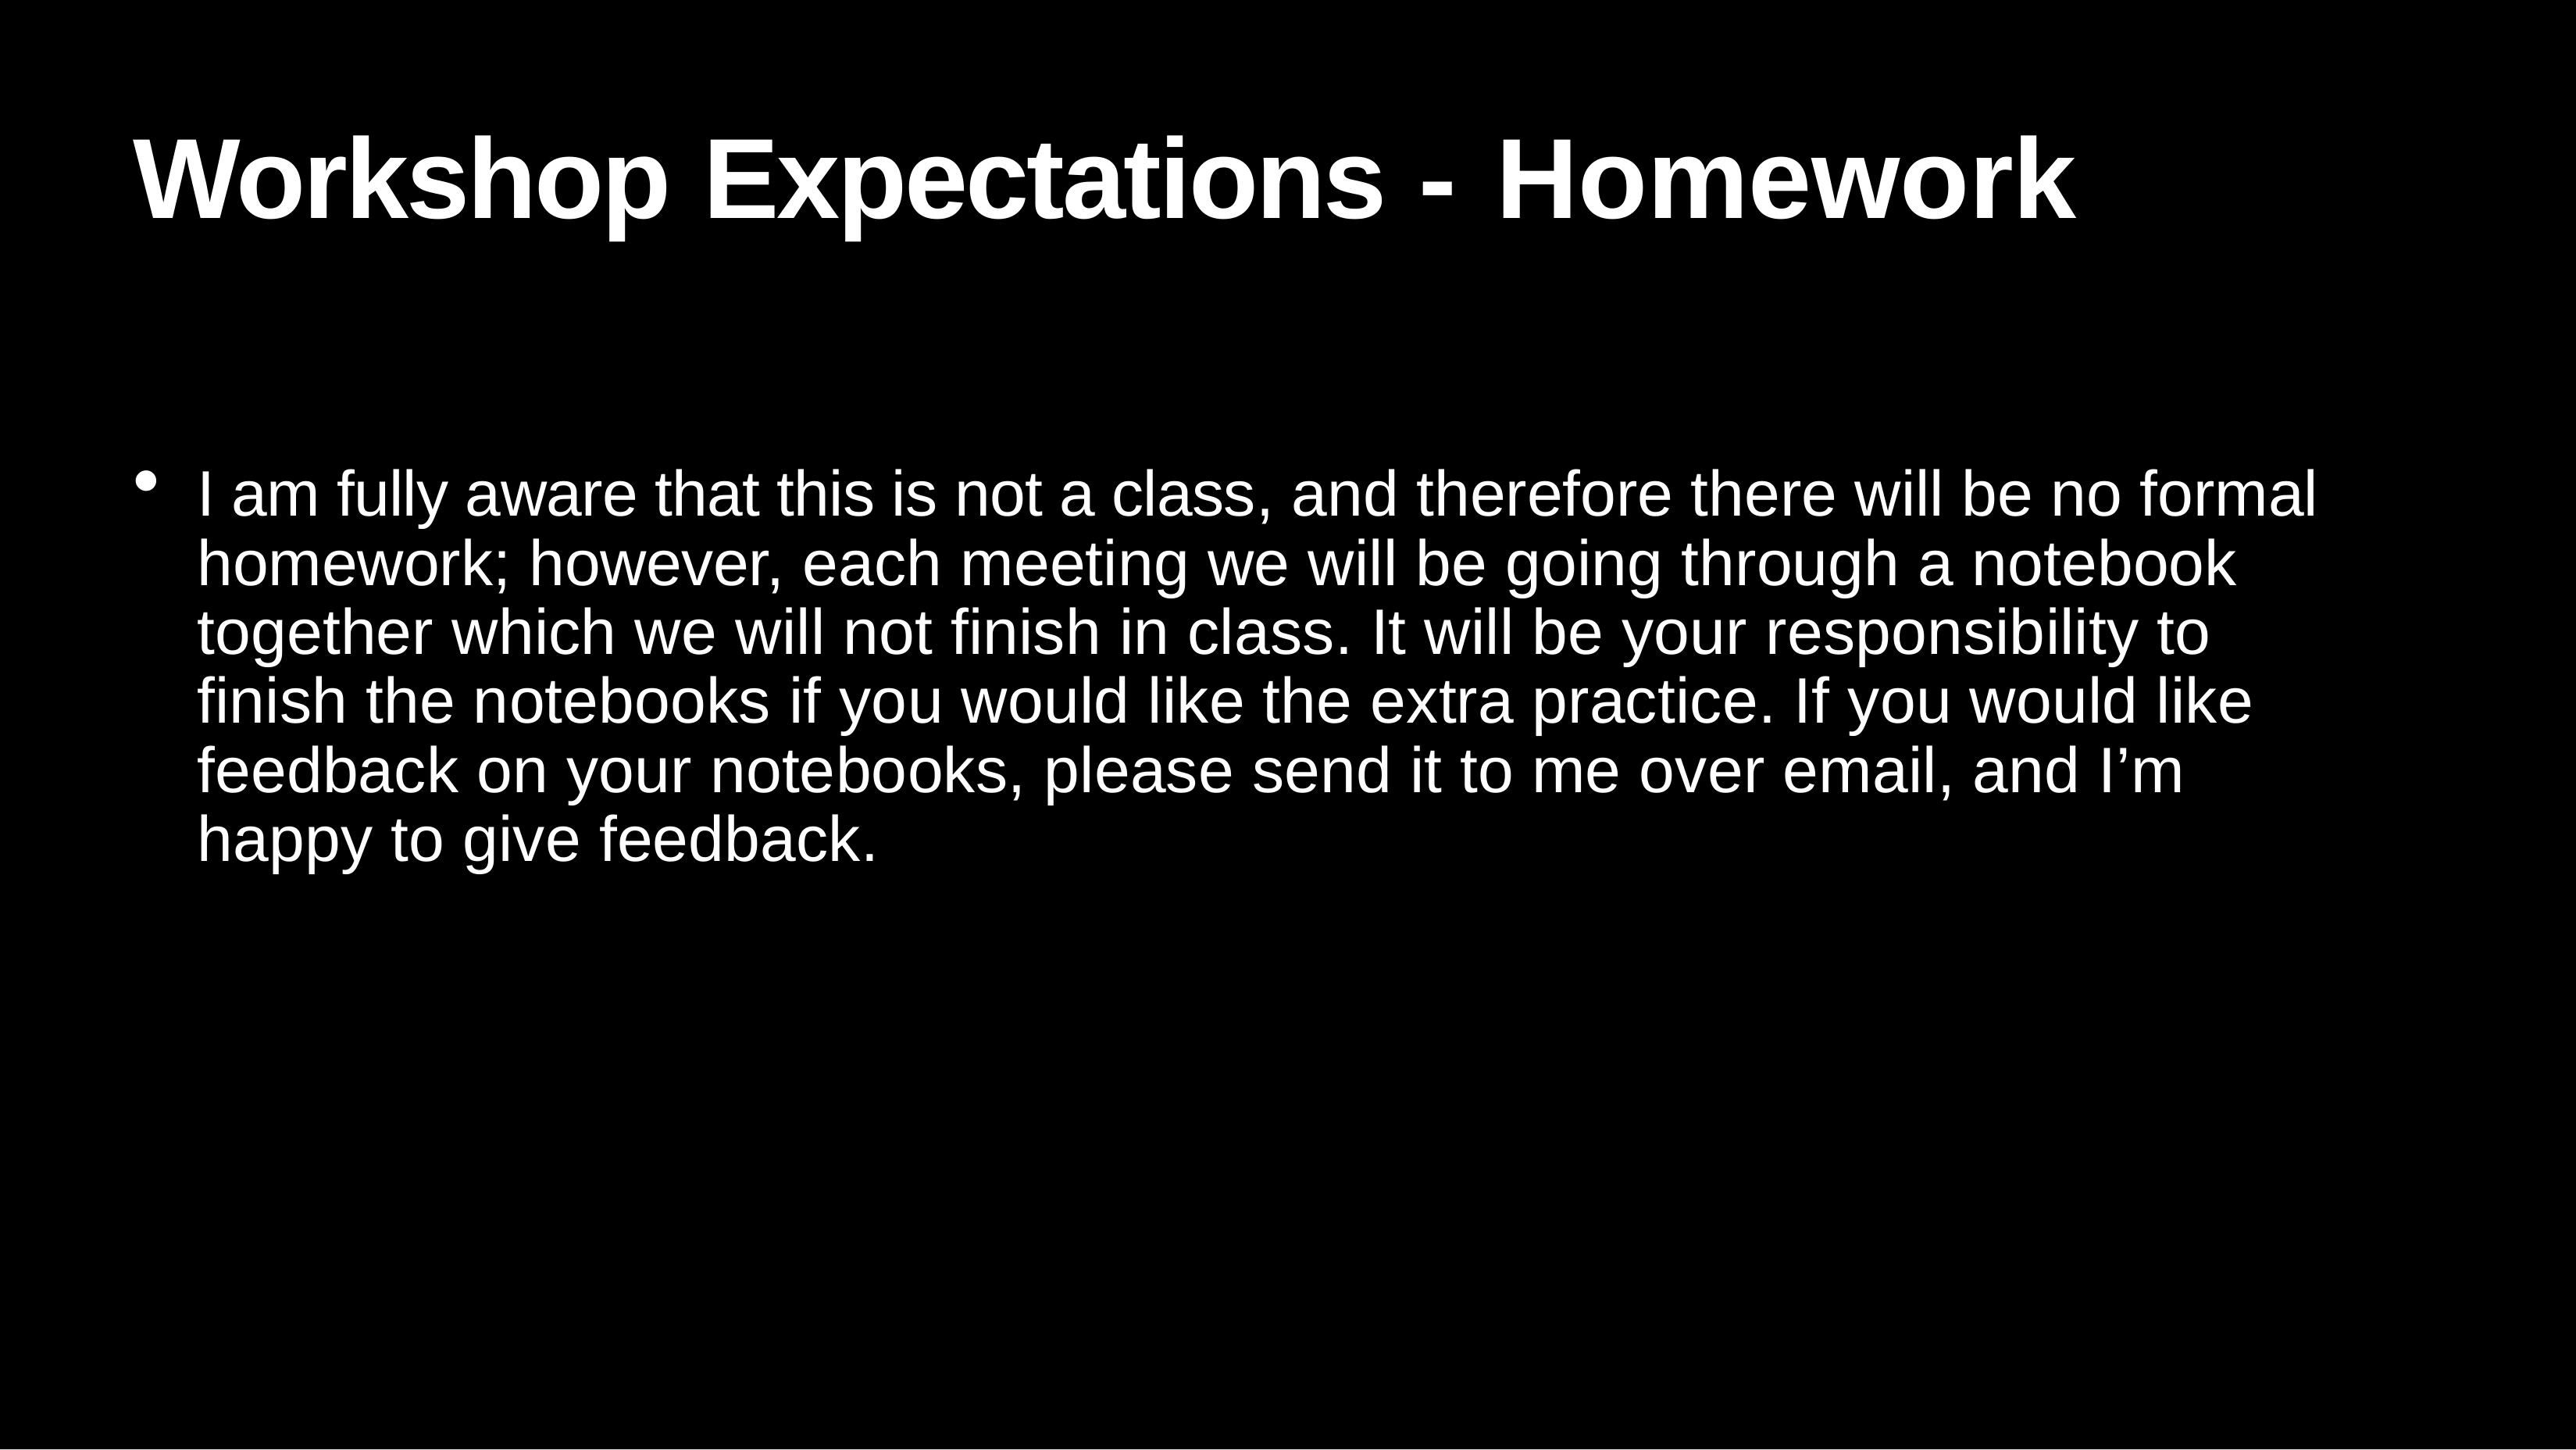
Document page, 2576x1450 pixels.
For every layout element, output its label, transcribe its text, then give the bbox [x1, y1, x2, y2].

title Workshop Expectations - Homework [130, 102, 2215, 347]
text_box I am fully aware that this is not a class, and therefore there will be no formal homework; however, each meeting we will be going through a notebook together which we will not finish in class. It will be your responsibility to finish the notebooks if you would like the extra practice. If you would like feedback on your notebooks, please send it to me over email, and I’m happy to give feedback. [130, 448, 2363, 984]
